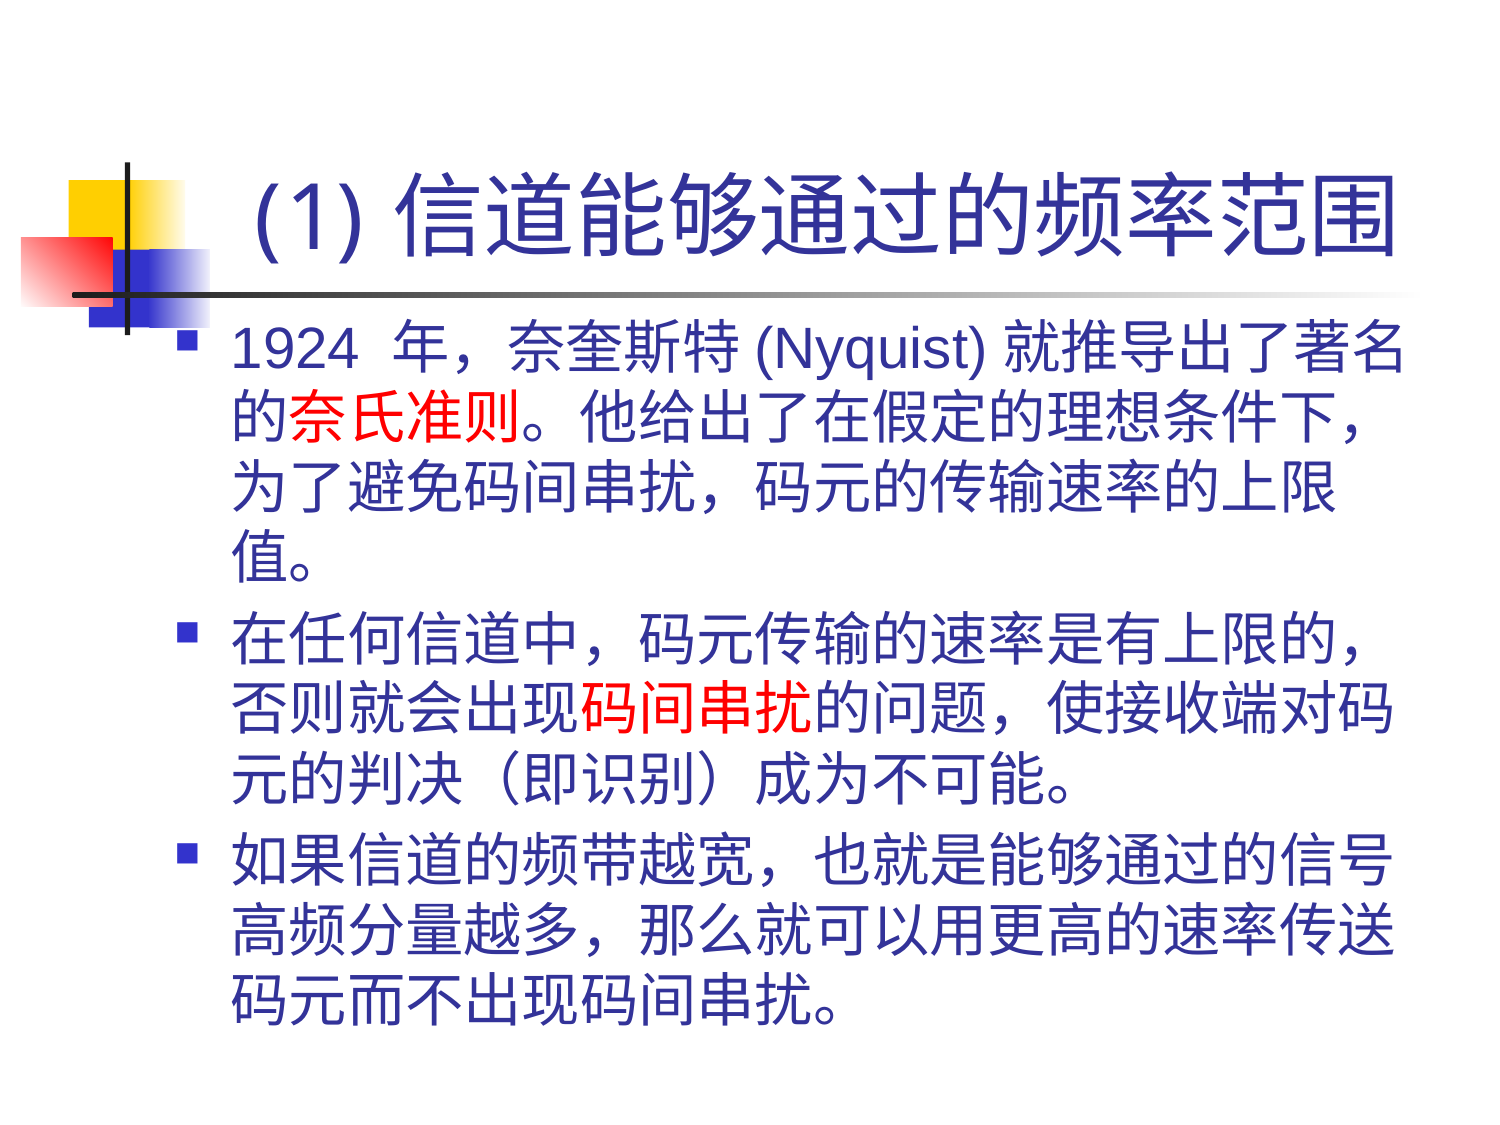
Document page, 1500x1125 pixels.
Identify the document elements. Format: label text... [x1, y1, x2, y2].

list 1924 年，奈奎斯特(Nyquist)就推导出了著名的奈氏准则。他给出了在假定的理想条件下，为了避免码间串扰，码元的传输速率的上限值。 在任何信道中，码元传输的速率是有上限的，否则就会出现码间串扰的问题，使接收端对码元的判决（即识别）成为不可能。 如果信道的频带越宽，也就是能够通过的信号高频分量越多，那么就可以用更高的速率传送码元而不出现码间串扰。 [159, 302, 1435, 1078]
title 信道能够通过的频率范围 [188, 35, 1468, 275]
